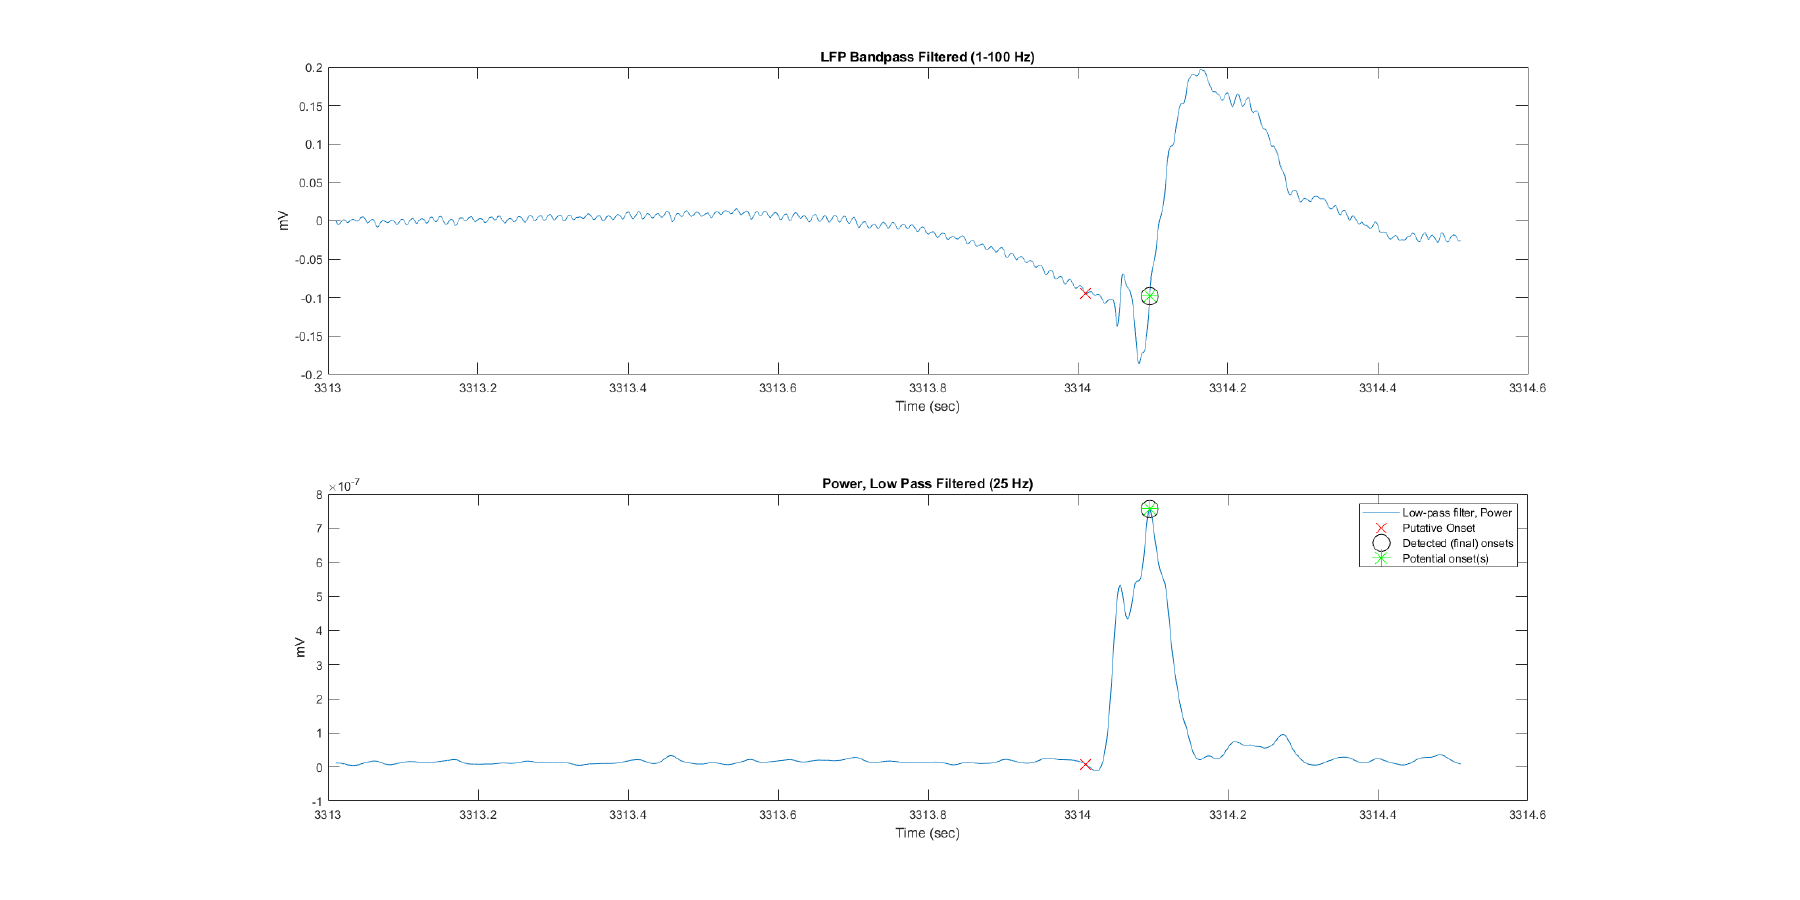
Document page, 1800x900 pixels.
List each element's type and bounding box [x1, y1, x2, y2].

picture [126, 0, 1674, 900]
